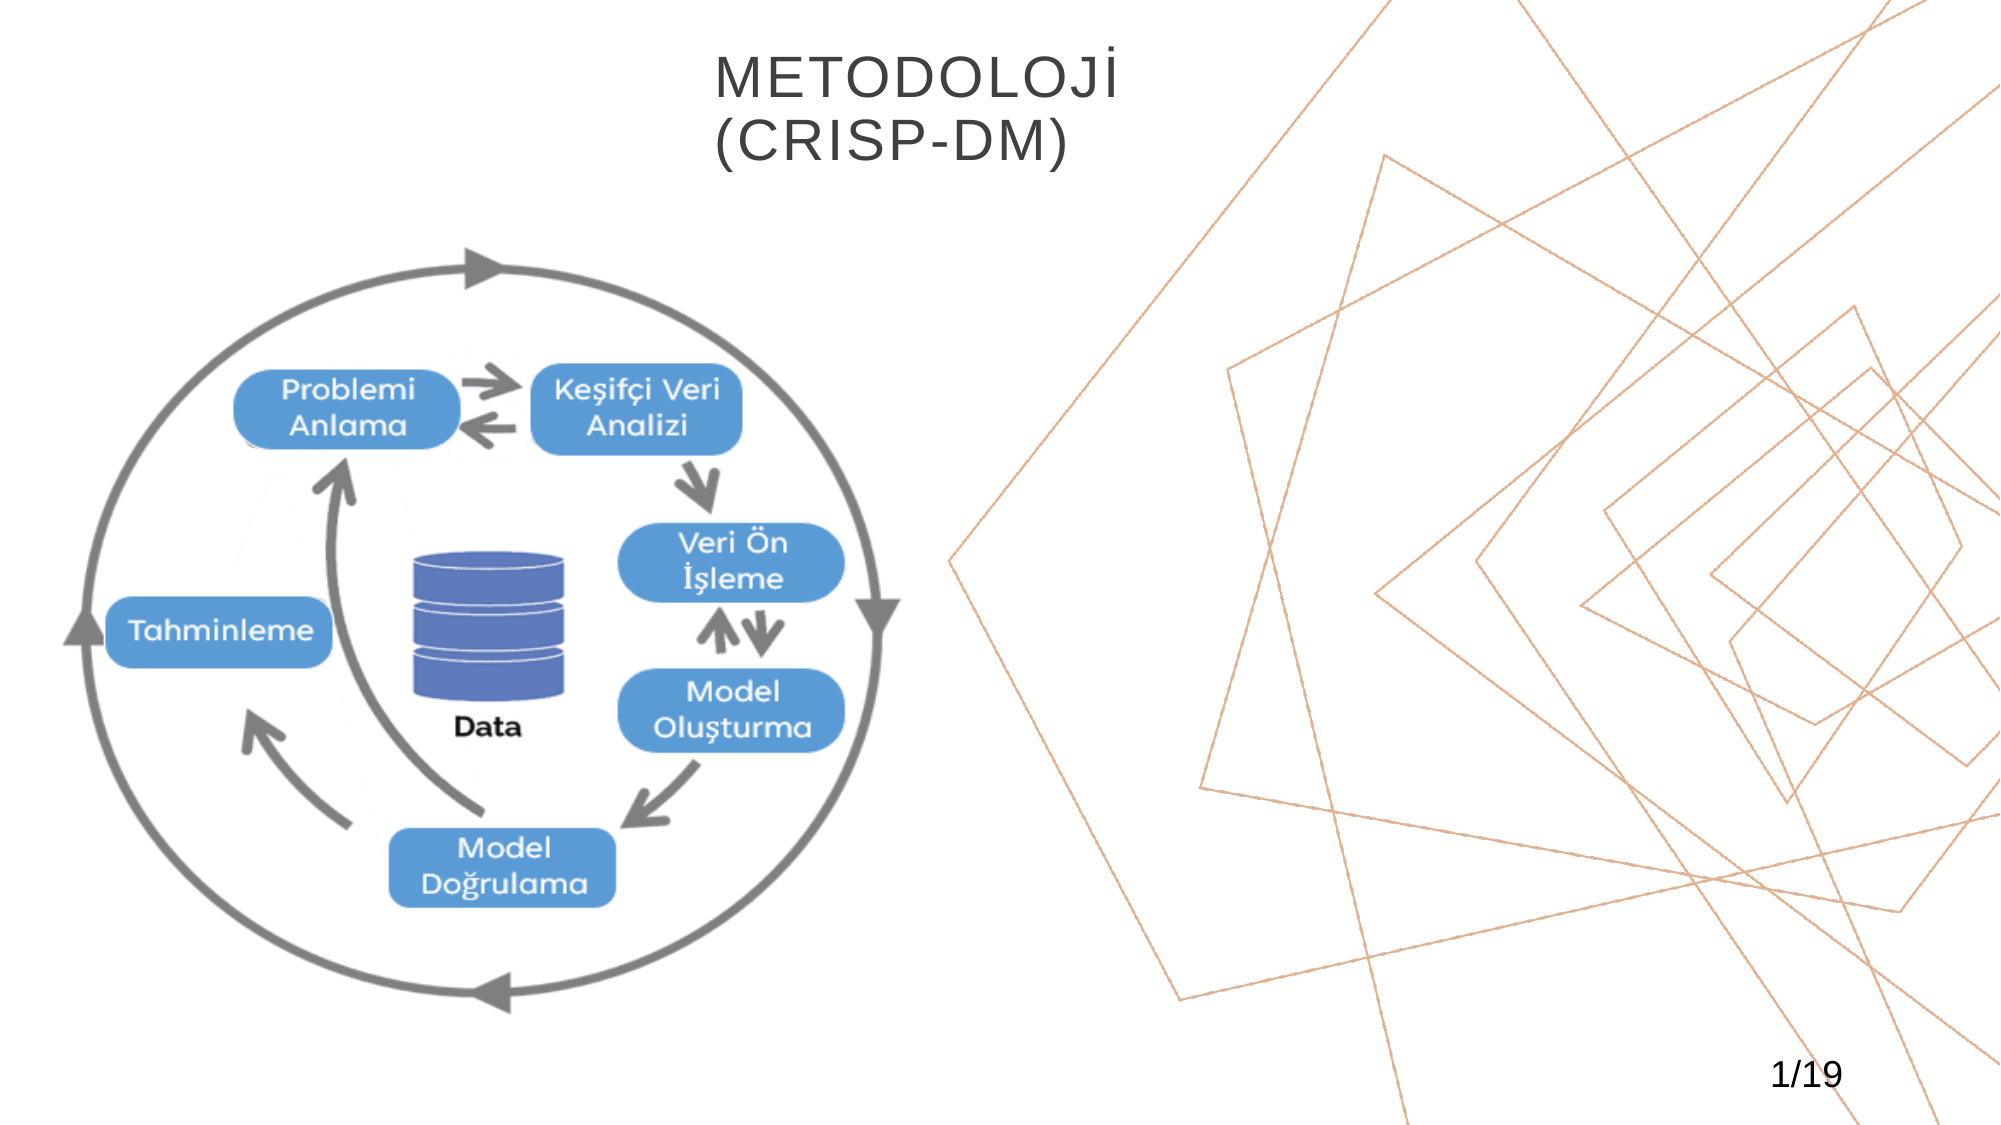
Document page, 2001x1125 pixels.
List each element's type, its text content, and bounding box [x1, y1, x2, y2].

text_box Metodoloji (CRISP-DM) [700, 39, 1221, 181]
text_box 1/19 [1755, 1042, 1890, 1103]
picture [21, 0, 2000, 1125]
